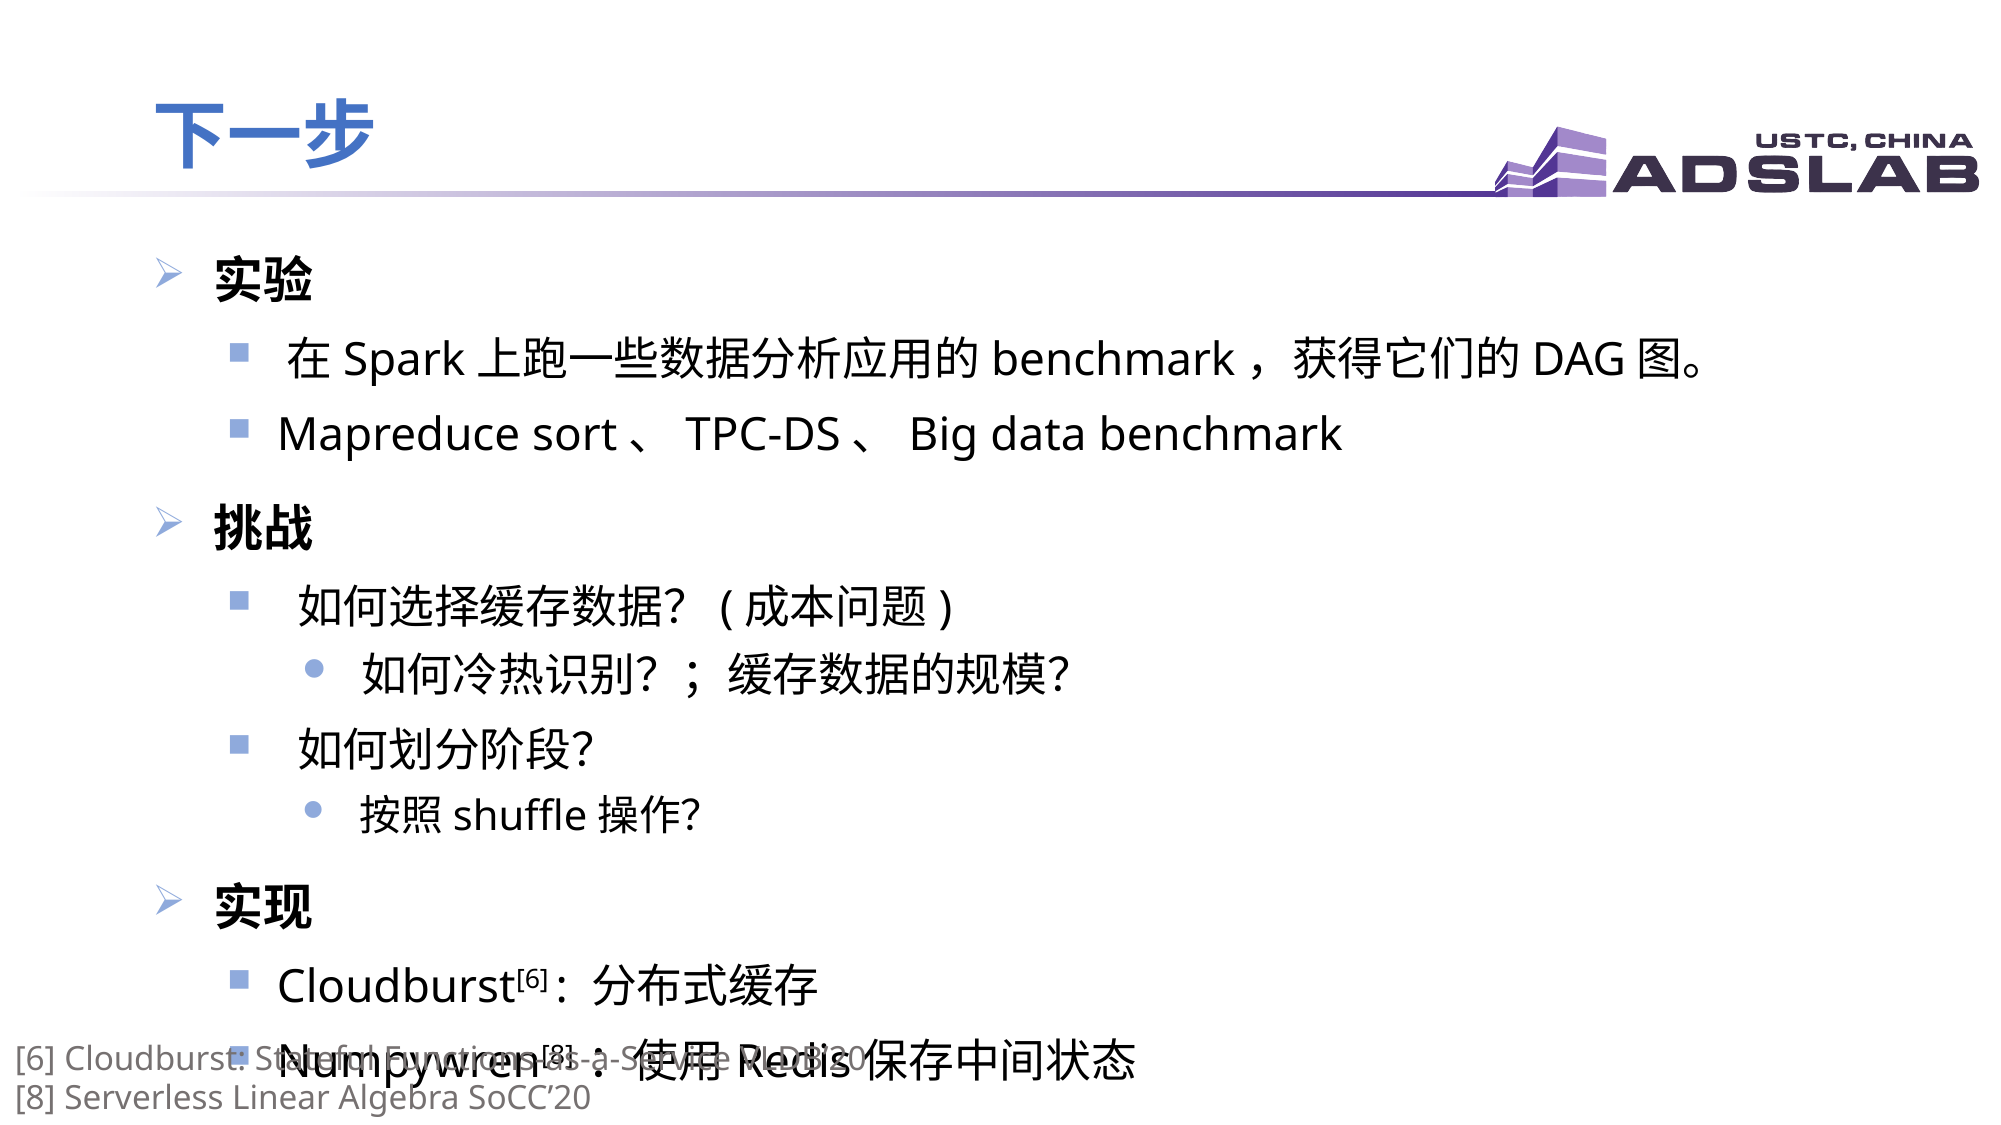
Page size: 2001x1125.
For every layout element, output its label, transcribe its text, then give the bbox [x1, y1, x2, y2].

title 下一步 [137, 59, 1863, 187]
list 实验 在Spark上跑一些数据分析应用的benchmark，获得它们的DAG图。 Mapreduce sort、TPC-DS、Big data benchmark 挑战 如何选择缓存数据？(成本问题) 如何冷热识别？；缓存数据的规模？ 如何划分阶段？ 按照shuffle操作？ 实现 Cloudburst[6] : 分布式缓存 Numpywren[8] ：使用Redis保存中间状态 [137, 228, 1928, 1108]
picture [1488, 124, 1985, 198]
text_box [6] Cloudburst: Stateful Functions-as-a-Service VLDB’20 [8] Serverless Linear Algebra SoCC’20 [0, 1029, 1923, 1124]
